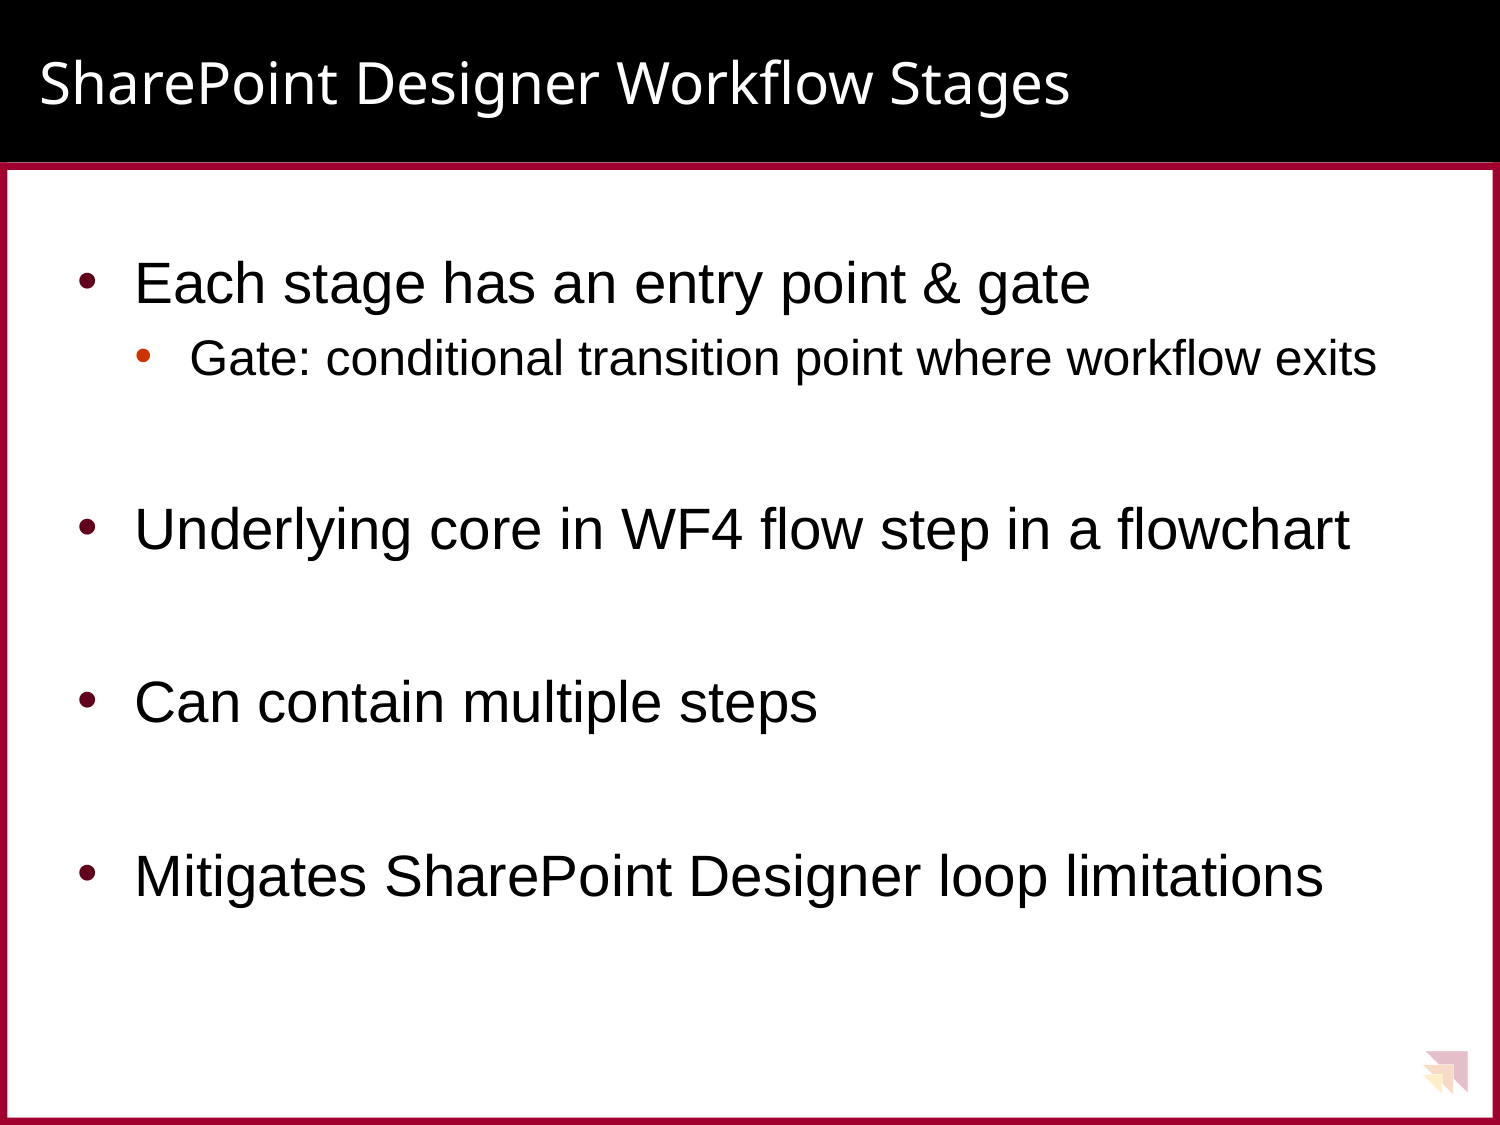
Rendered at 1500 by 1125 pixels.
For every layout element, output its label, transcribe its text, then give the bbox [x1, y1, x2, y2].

list Each stage has an entry point & gate Gate: conditional transition point where workflow exits Underlying core in WF4 flow step in a flowchart Can contain multiple steps Mitigates SharePoint Designer loop limitations [62, 237, 1438, 1088]
title SharePoint Designer Workflow Stages [24, 12, 1438, 150]
